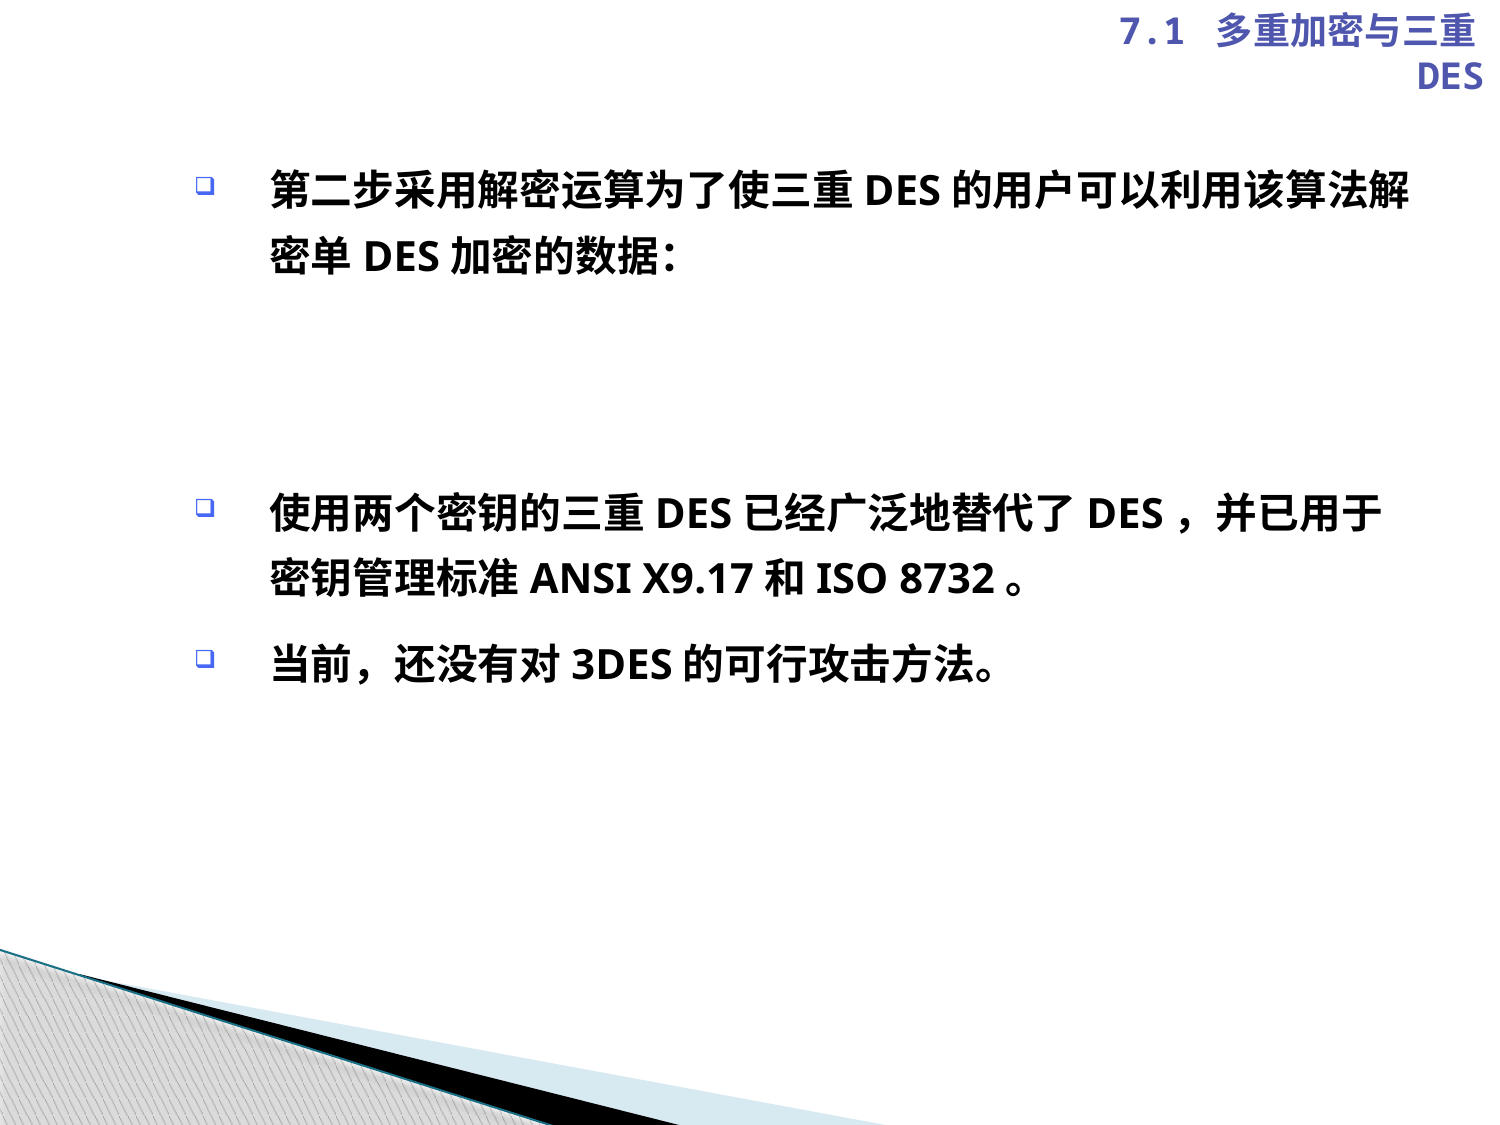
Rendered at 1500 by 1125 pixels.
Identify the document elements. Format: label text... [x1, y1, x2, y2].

text_box 7.1 多重加密与三重DES [1057, 0, 1499, 104]
